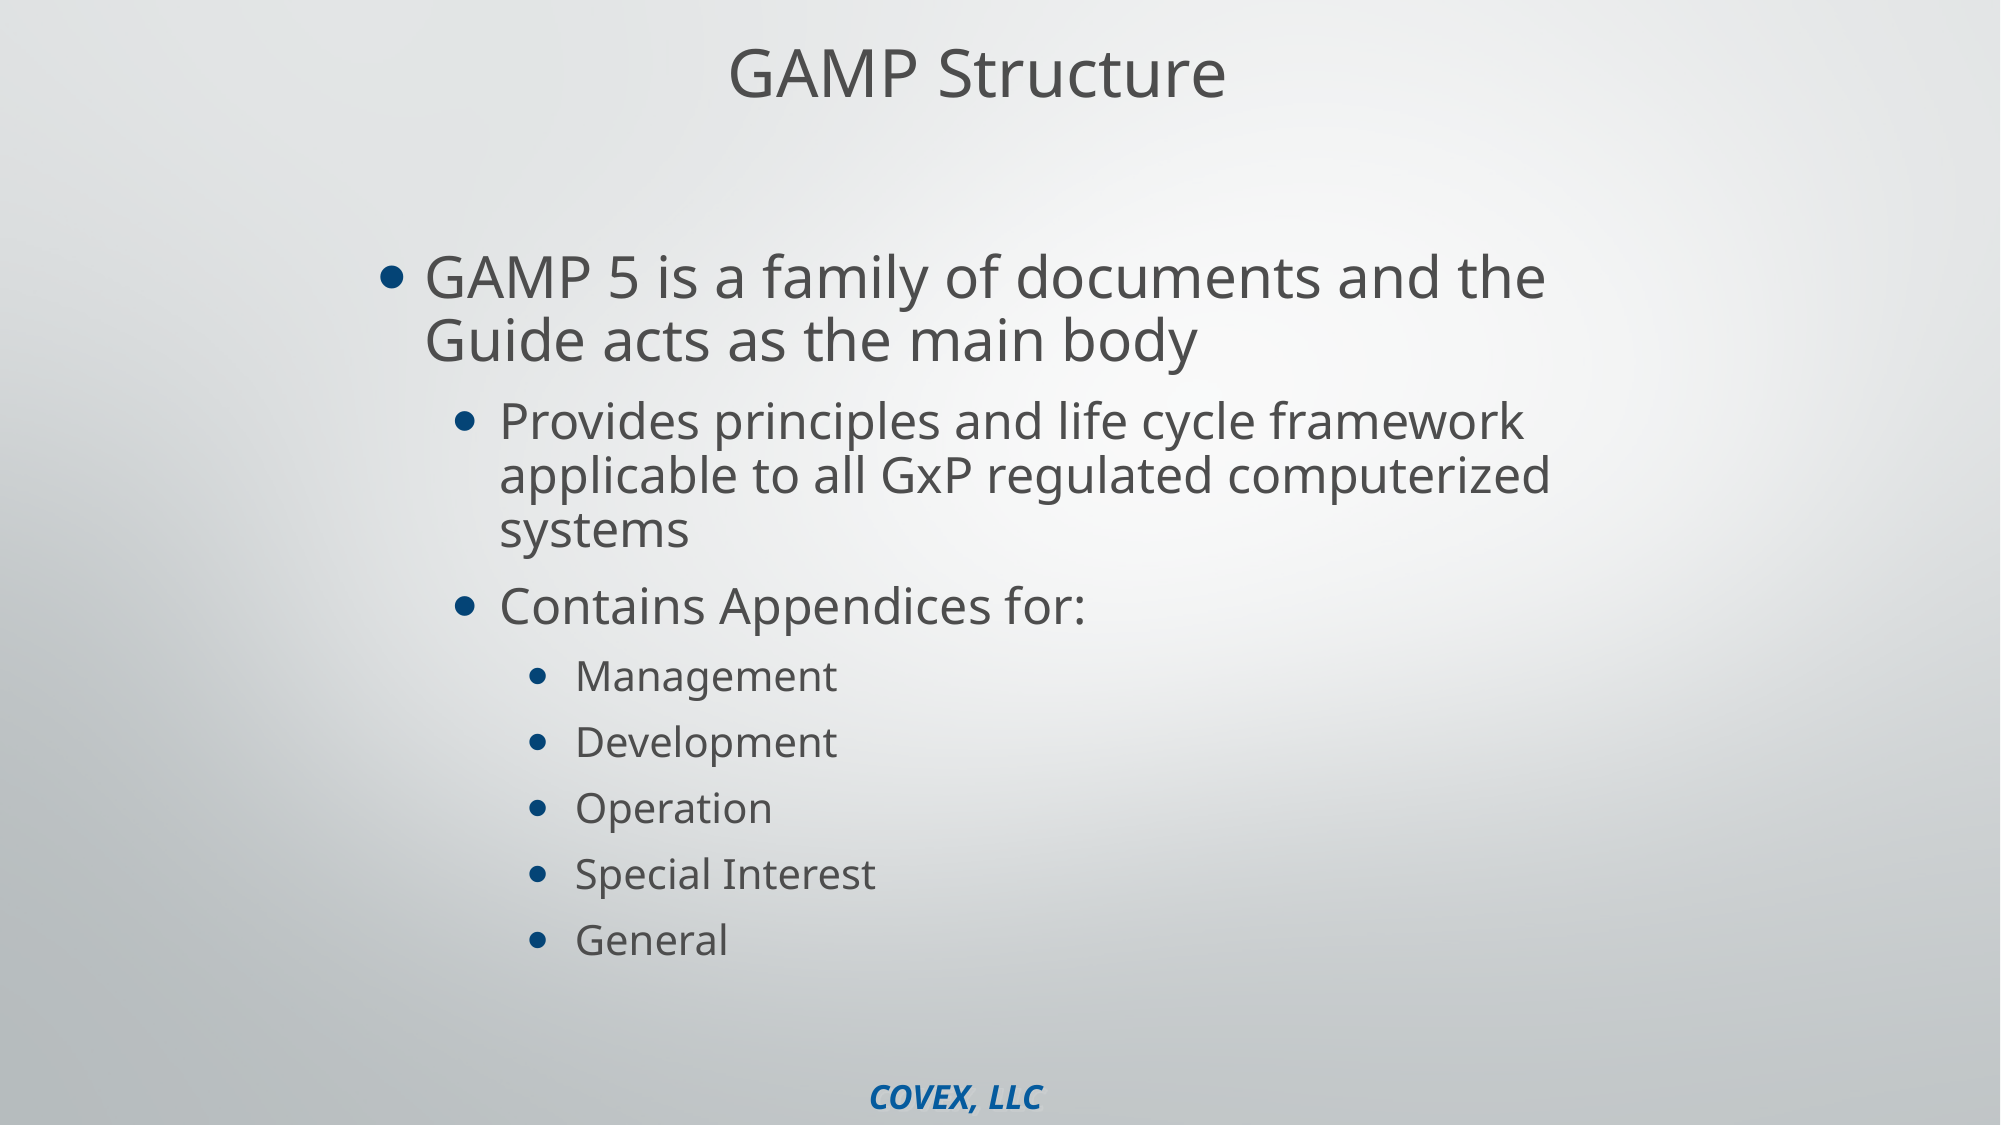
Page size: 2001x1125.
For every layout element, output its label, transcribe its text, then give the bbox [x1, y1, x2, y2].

title GAMP Structure [287, 12, 1669, 130]
list GAMP 5 is a family of documents and the Guide acts as the main body Provides principles and life cycle framework applicable to all GxP regulated computerized systems Contains Appendices for: Management Development Operation Special Interest General [362, 224, 1638, 988]
